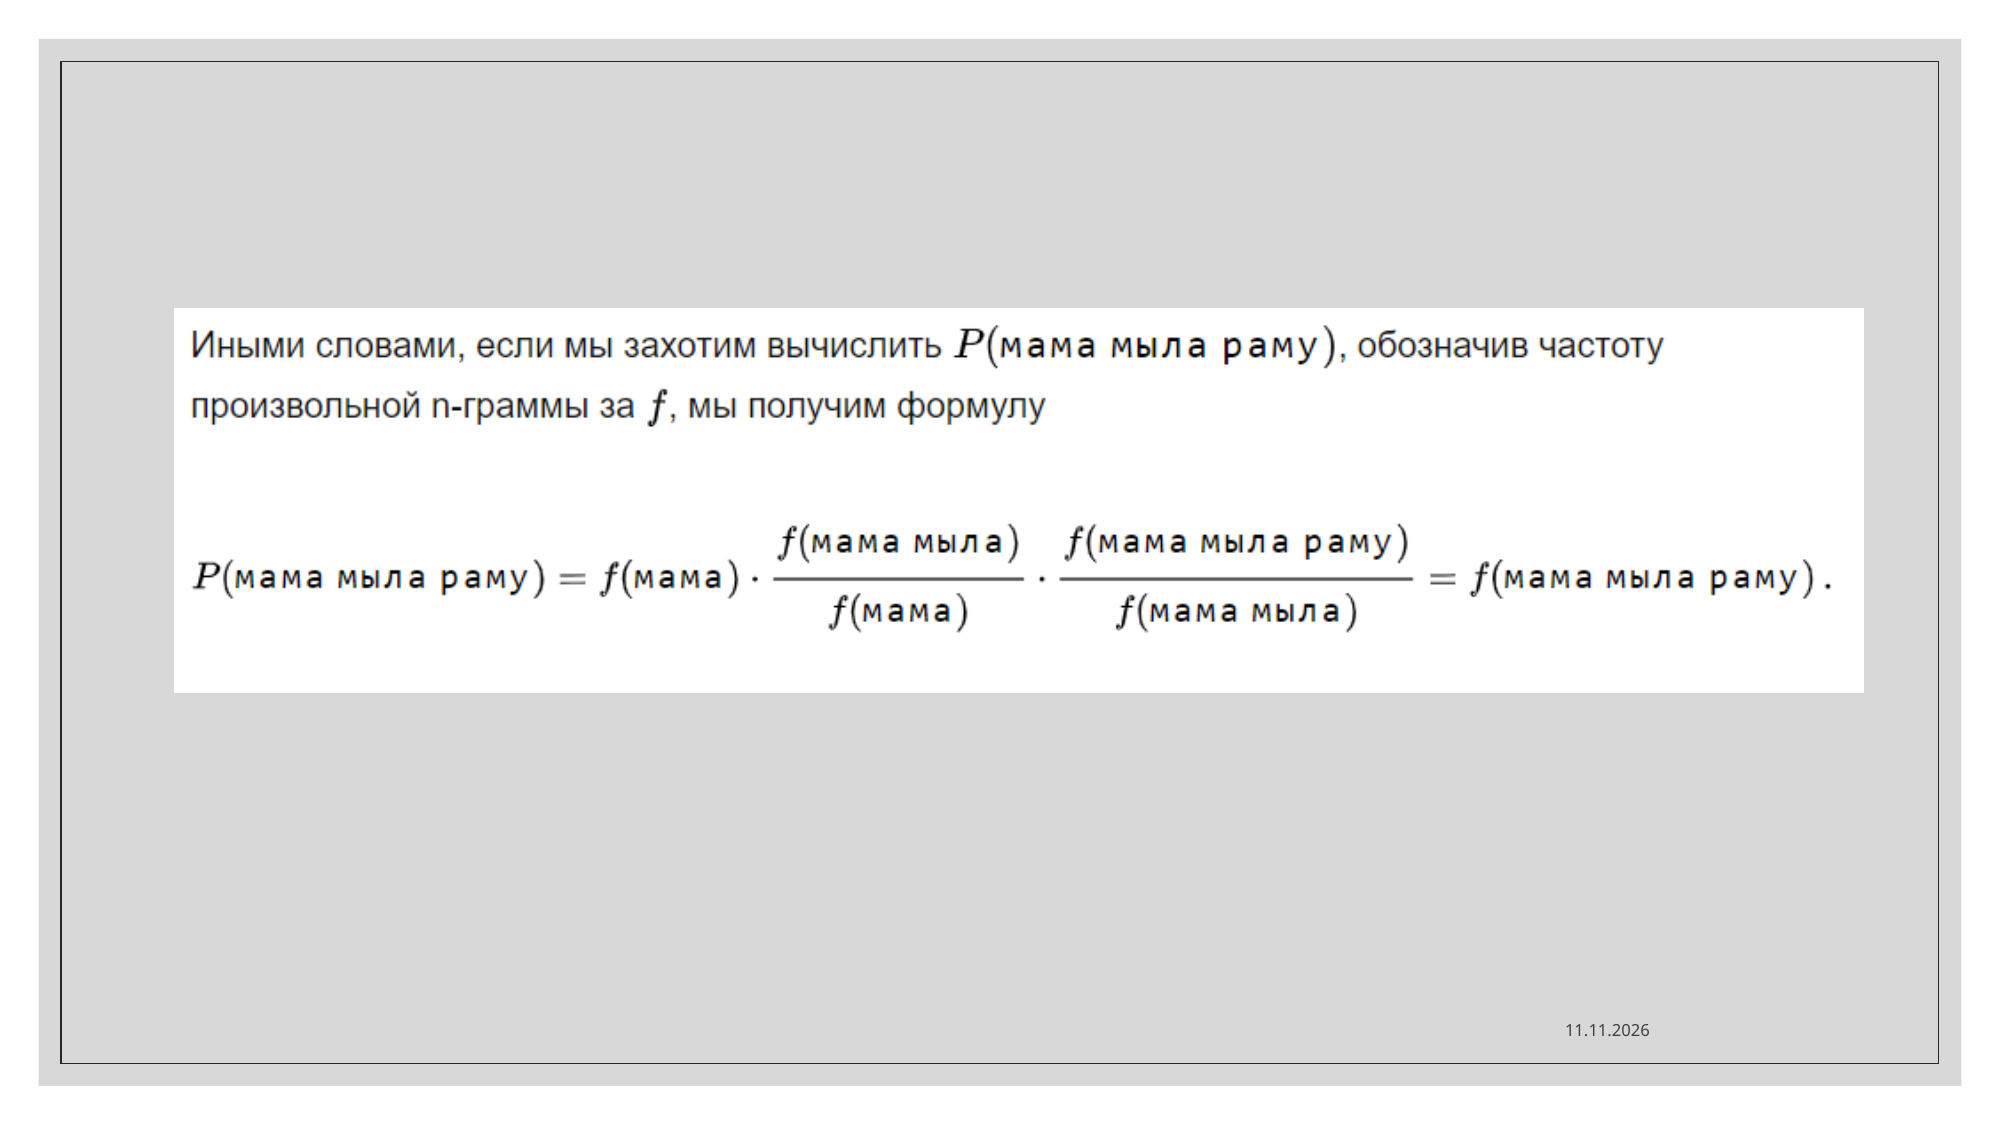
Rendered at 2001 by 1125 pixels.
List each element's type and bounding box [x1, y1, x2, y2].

slide_number [1190, 990, 1665, 1050]
list [174, 308, 1864, 693]
